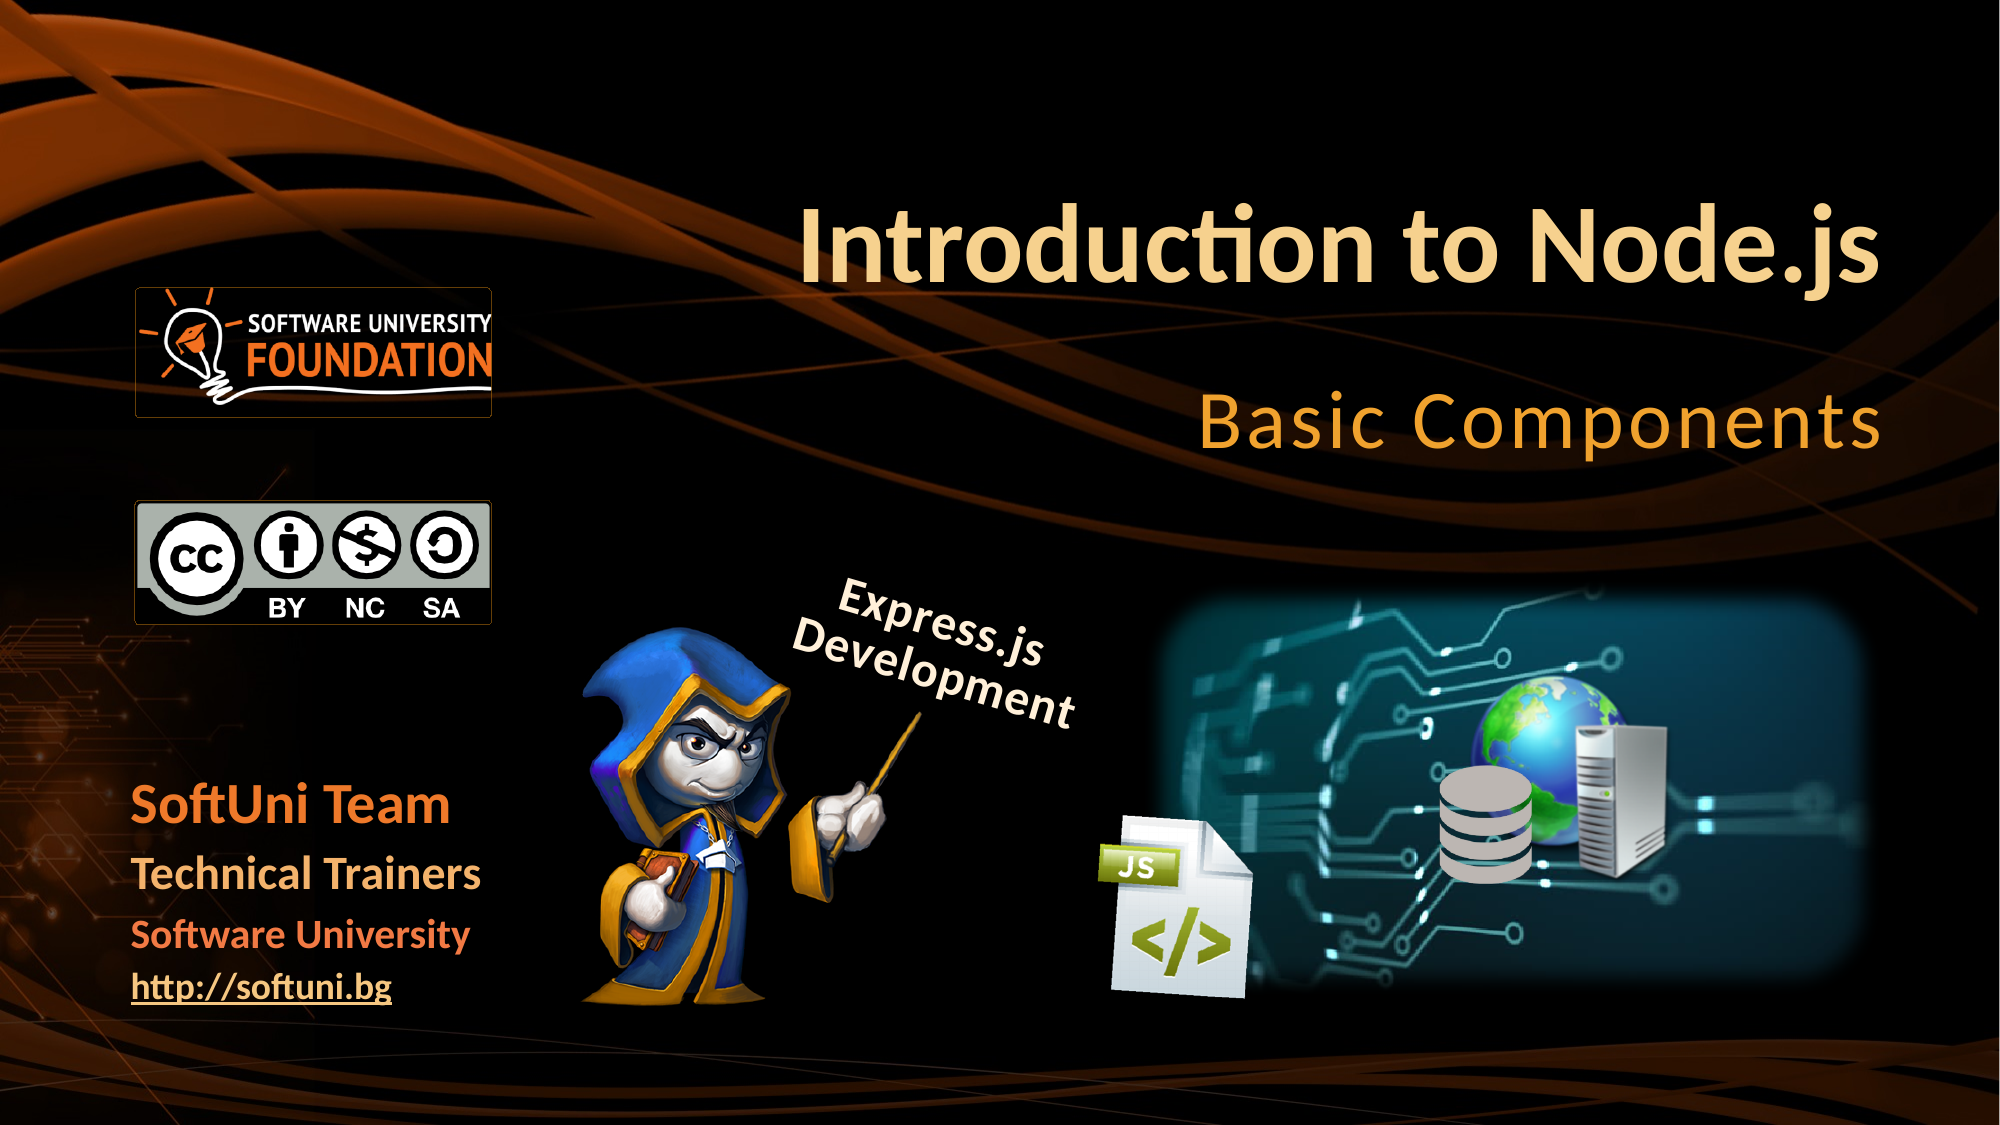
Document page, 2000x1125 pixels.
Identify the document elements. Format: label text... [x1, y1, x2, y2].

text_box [1433, 664, 1682, 894]
subtitle Basic Components [549, 359, 1883, 488]
picture [0, 0, 2000, 1125]
list Technical Trainers [124, 832, 574, 898]
list SoftUni Team [124, 755, 574, 832]
text_box Express.js Development [781, 548, 1113, 752]
list http://softuni.bg [124, 954, 648, 1013]
title Introduction to Node.js [549, 149, 1883, 343]
list Software University [124, 898, 574, 954]
